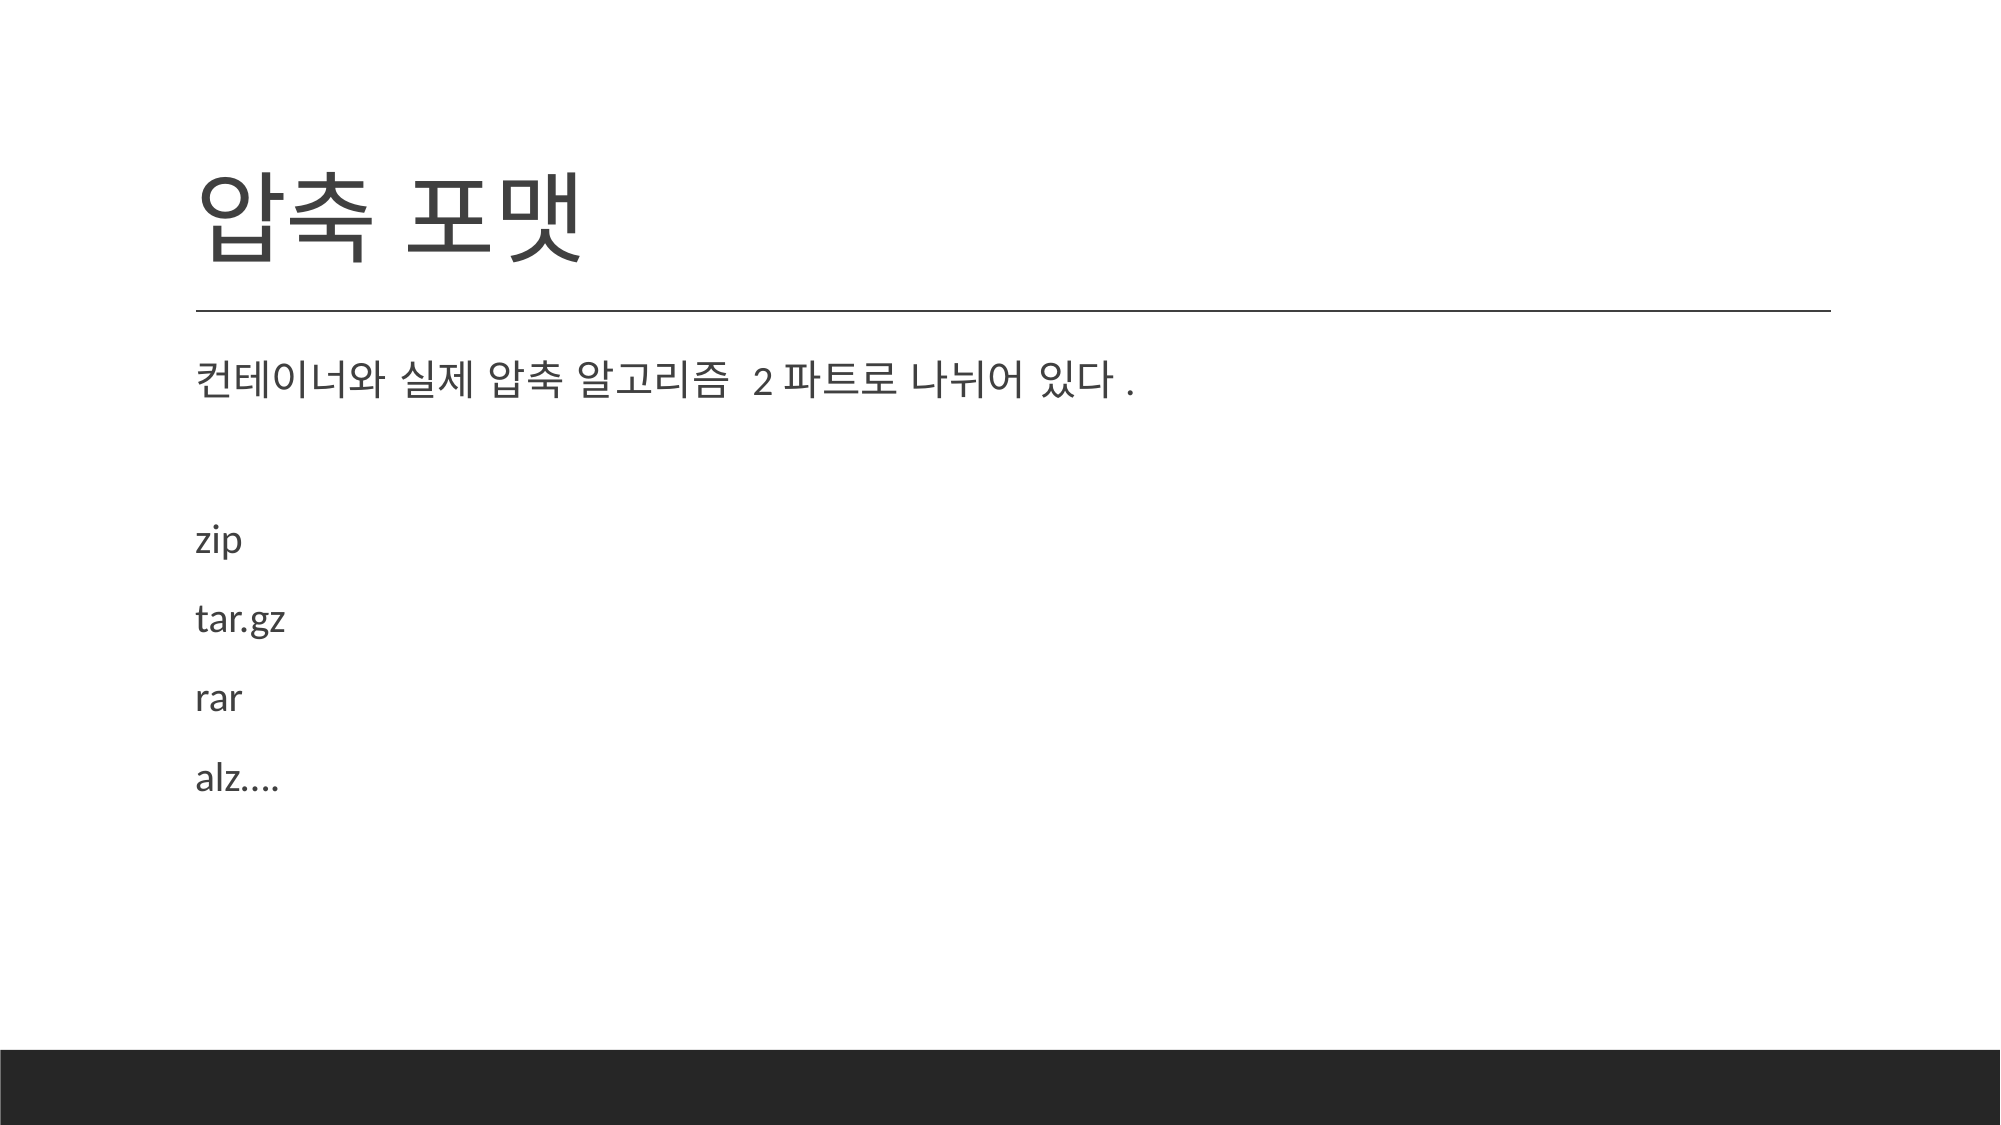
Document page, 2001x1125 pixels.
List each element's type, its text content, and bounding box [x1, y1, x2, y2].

title 압축 포맷 [180, 47, 1830, 285]
list 컨테이너와 실제 압축 알고리즘 2파트로 나뉘어 있다. zip tar.gz rar alz…. [180, 345, 1830, 963]
